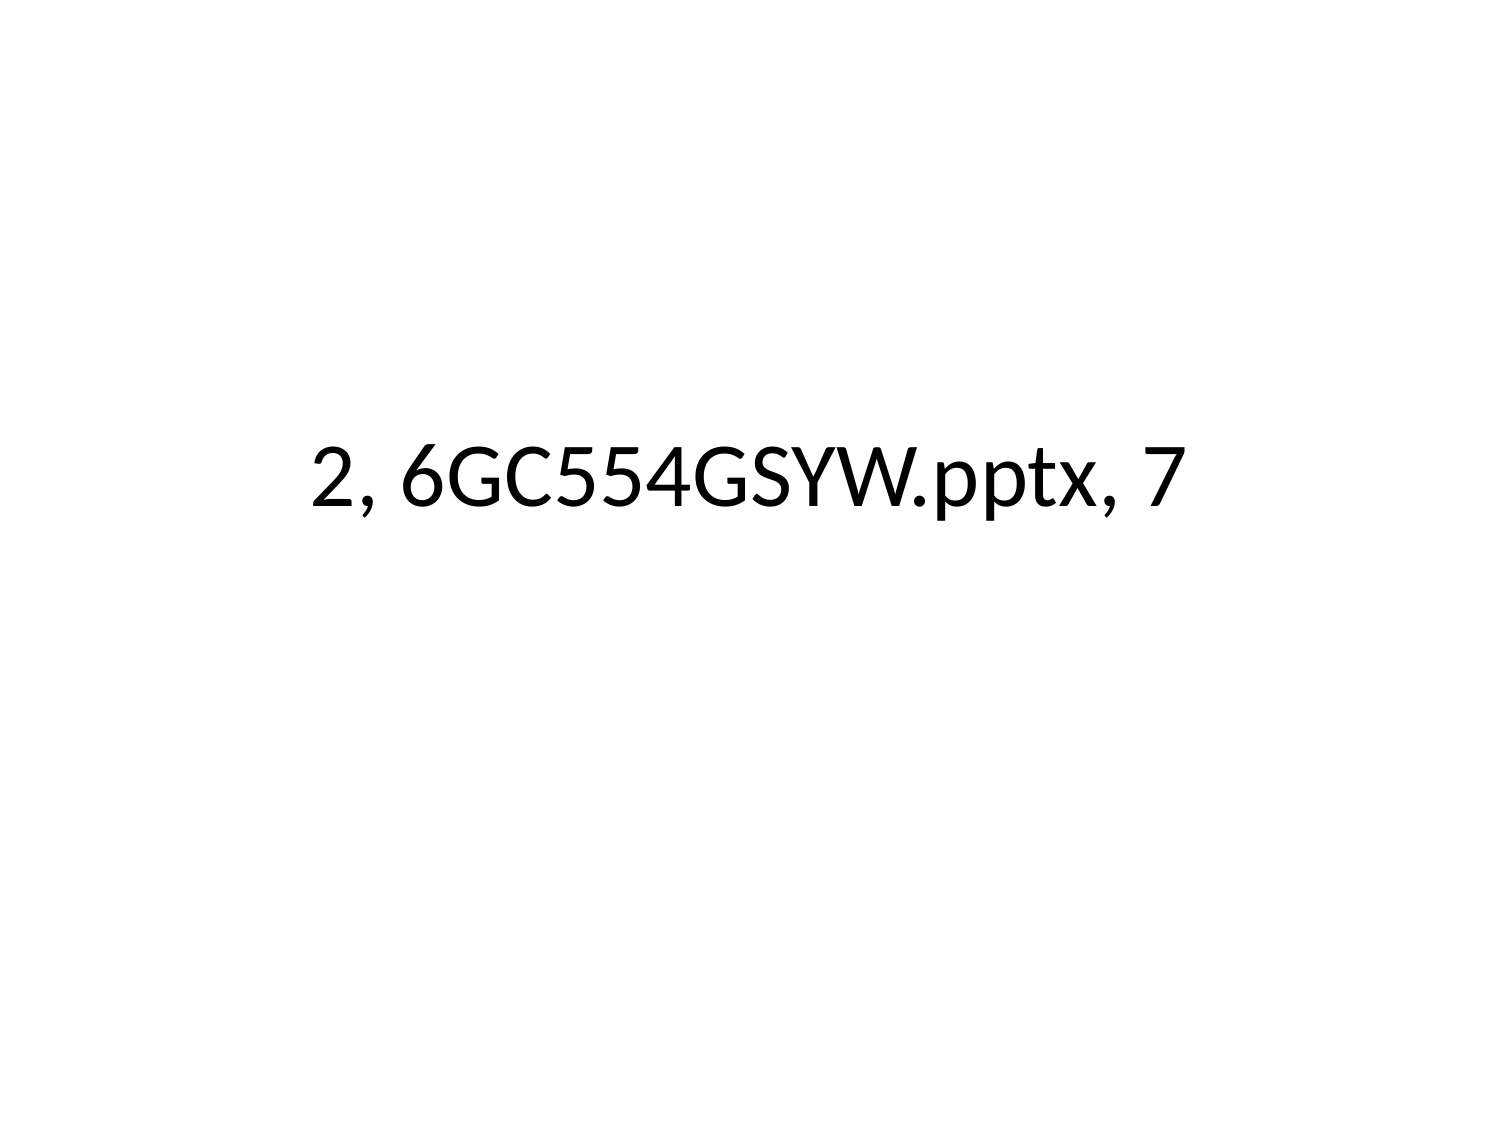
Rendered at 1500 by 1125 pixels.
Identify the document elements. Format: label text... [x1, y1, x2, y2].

title 2, 6GC554GSYW.pptx, 7 [112, 349, 1388, 591]
